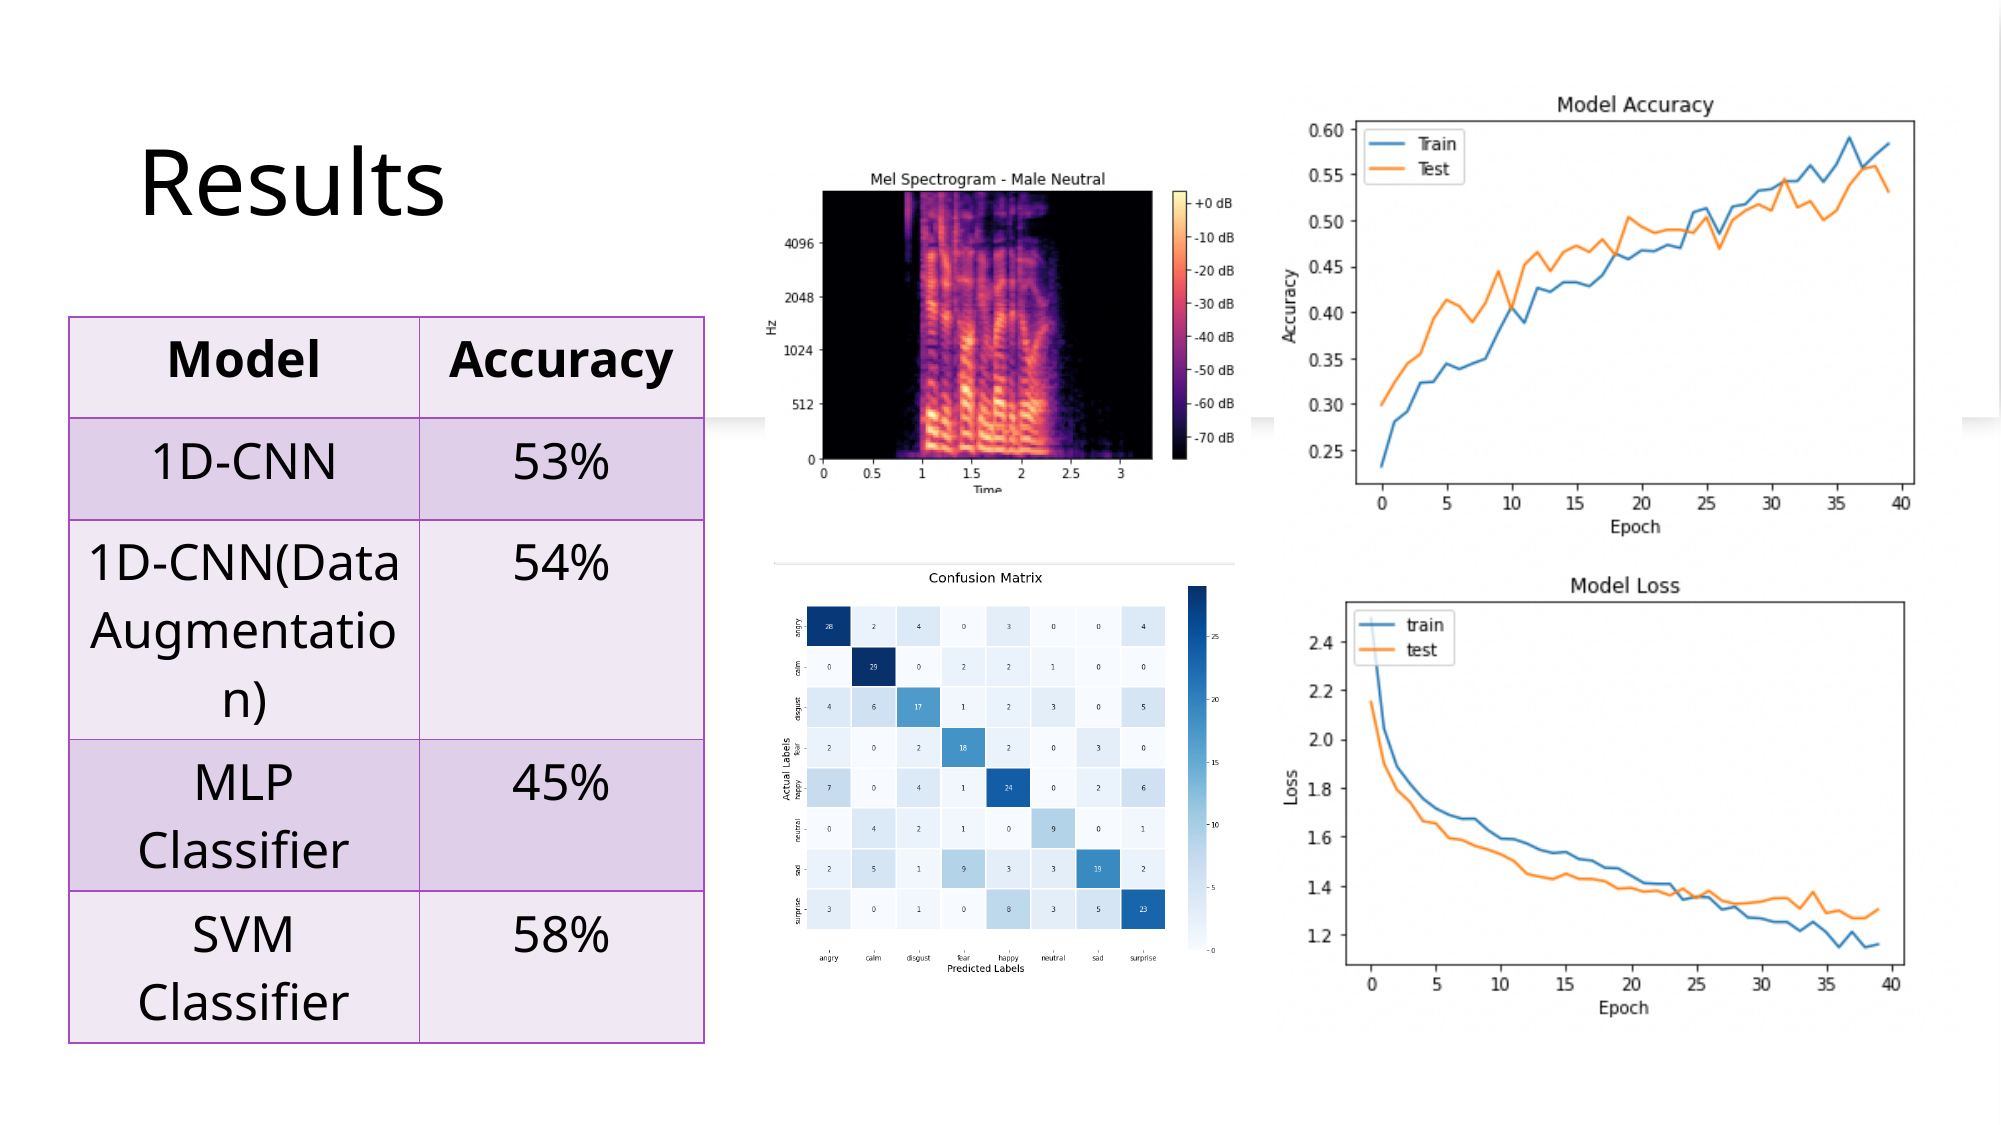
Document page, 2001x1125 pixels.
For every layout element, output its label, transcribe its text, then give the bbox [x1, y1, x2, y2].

table_cell 1D-CNN [70, 419, 419, 519]
picture [764, 170, 1251, 493]
table_header Model [70, 318, 419, 417]
table_cell MLP Classifier [70, 740, 419, 890]
table_cell 45% [420, 740, 703, 890]
table_cell 58% [420, 892, 703, 1042]
table_cell 54% [420, 521, 703, 739]
table_header Accuracy [420, 318, 703, 417]
picture [1274, 84, 1962, 1041]
table_cell 53% [420, 419, 703, 519]
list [765, 562, 1235, 984]
table_cell 1D-CNN(Data Augmentation) [70, 521, 419, 739]
title Results [122, 60, 552, 296]
table_cell SVM Classifier [70, 892, 419, 1042]
